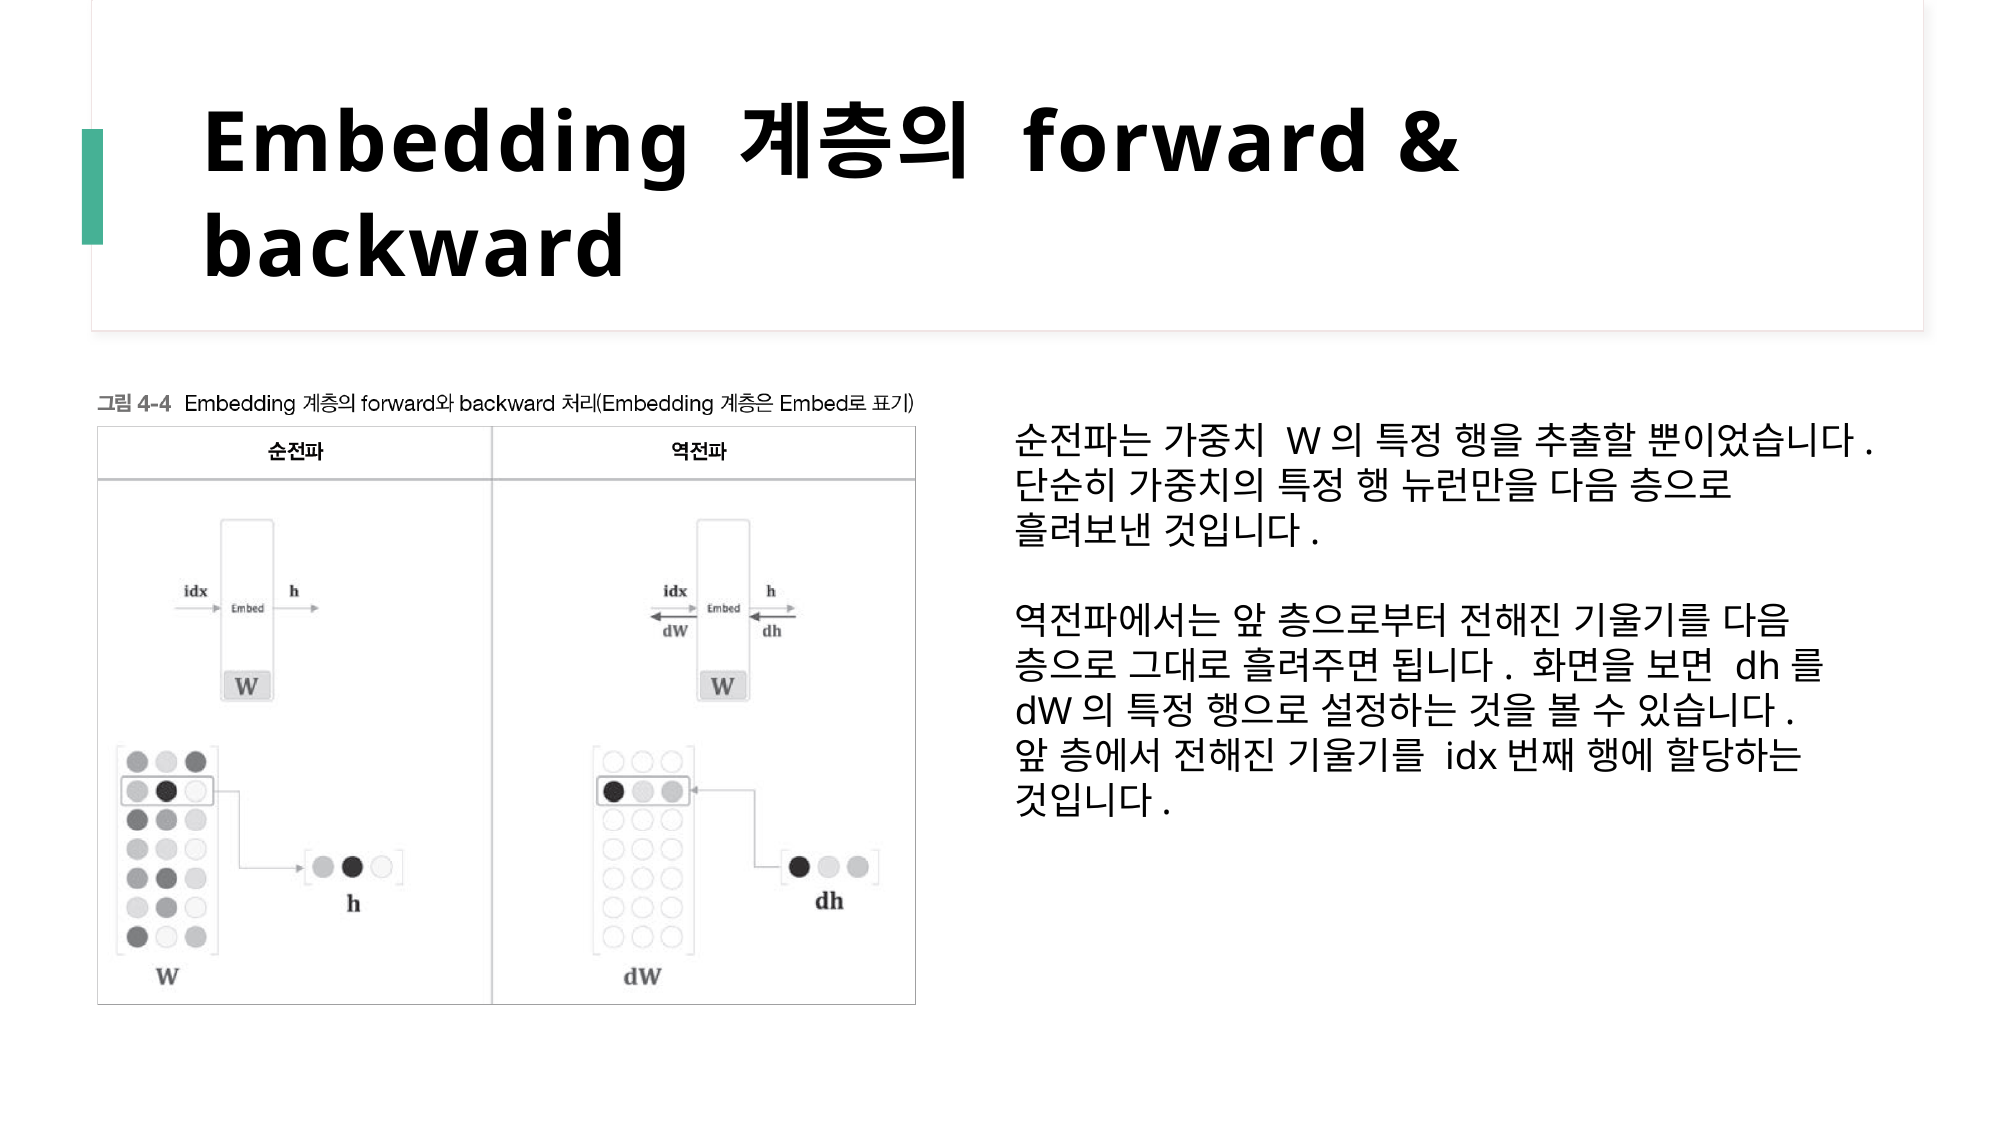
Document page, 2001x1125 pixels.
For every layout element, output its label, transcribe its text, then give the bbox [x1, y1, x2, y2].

text_box 순전파는 가중치 W의 특정 행을 추출할 뿐이었습니다. 단순히 가중치의 특정 행 뉴런만을 다음 층으로 흘려보낸 것입니다. 역전파에서는 앞 층으로부터 전해진 기울기를 다음 층으로 그대로 흘려주면 됩니다. 화면을 보면 dh를 dW의 특정 행으로 설정하는 것을 볼 수 있습니다. 앞 층에서 전해진 기울기를 idx번째 행에 할당하는 것입니다. [999, 409, 1892, 830]
picture [87, 386, 924, 1014]
title Embedding 계층의 forward & backward [183, 90, 1851, 284]
